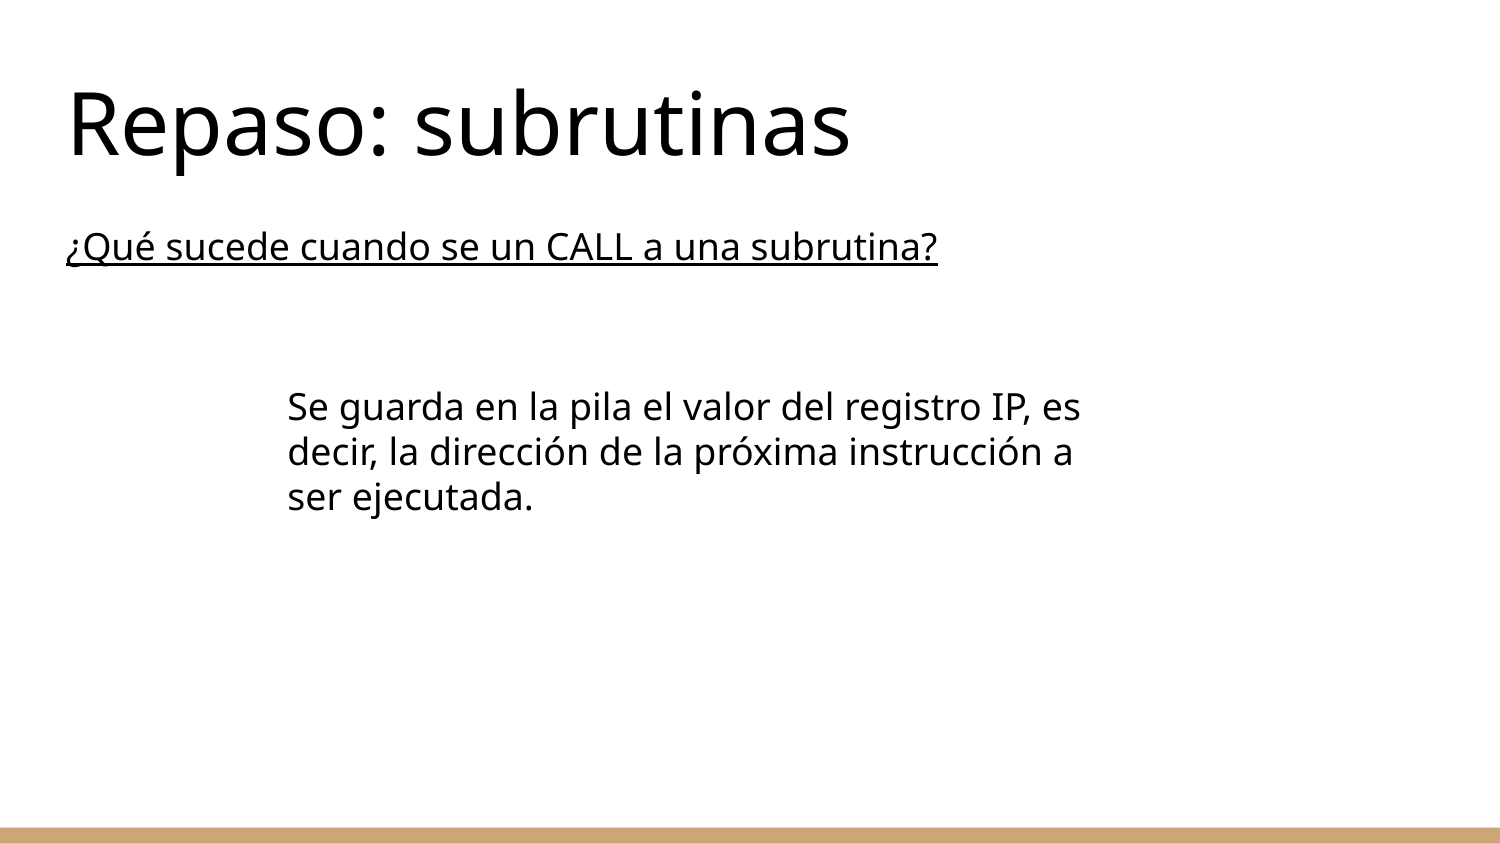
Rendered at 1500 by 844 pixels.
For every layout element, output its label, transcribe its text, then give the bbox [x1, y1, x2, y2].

title Repaso: subrutinas [51, 51, 1449, 189]
list ¿Qué sucede cuando se un CALL a una subrutina? [51, 200, 1449, 752]
text_box Se guarda en la pila el valor del registro IP, es decir, la dirección de la próxima instrucción a ser ejecutada. [272, 367, 1145, 606]
